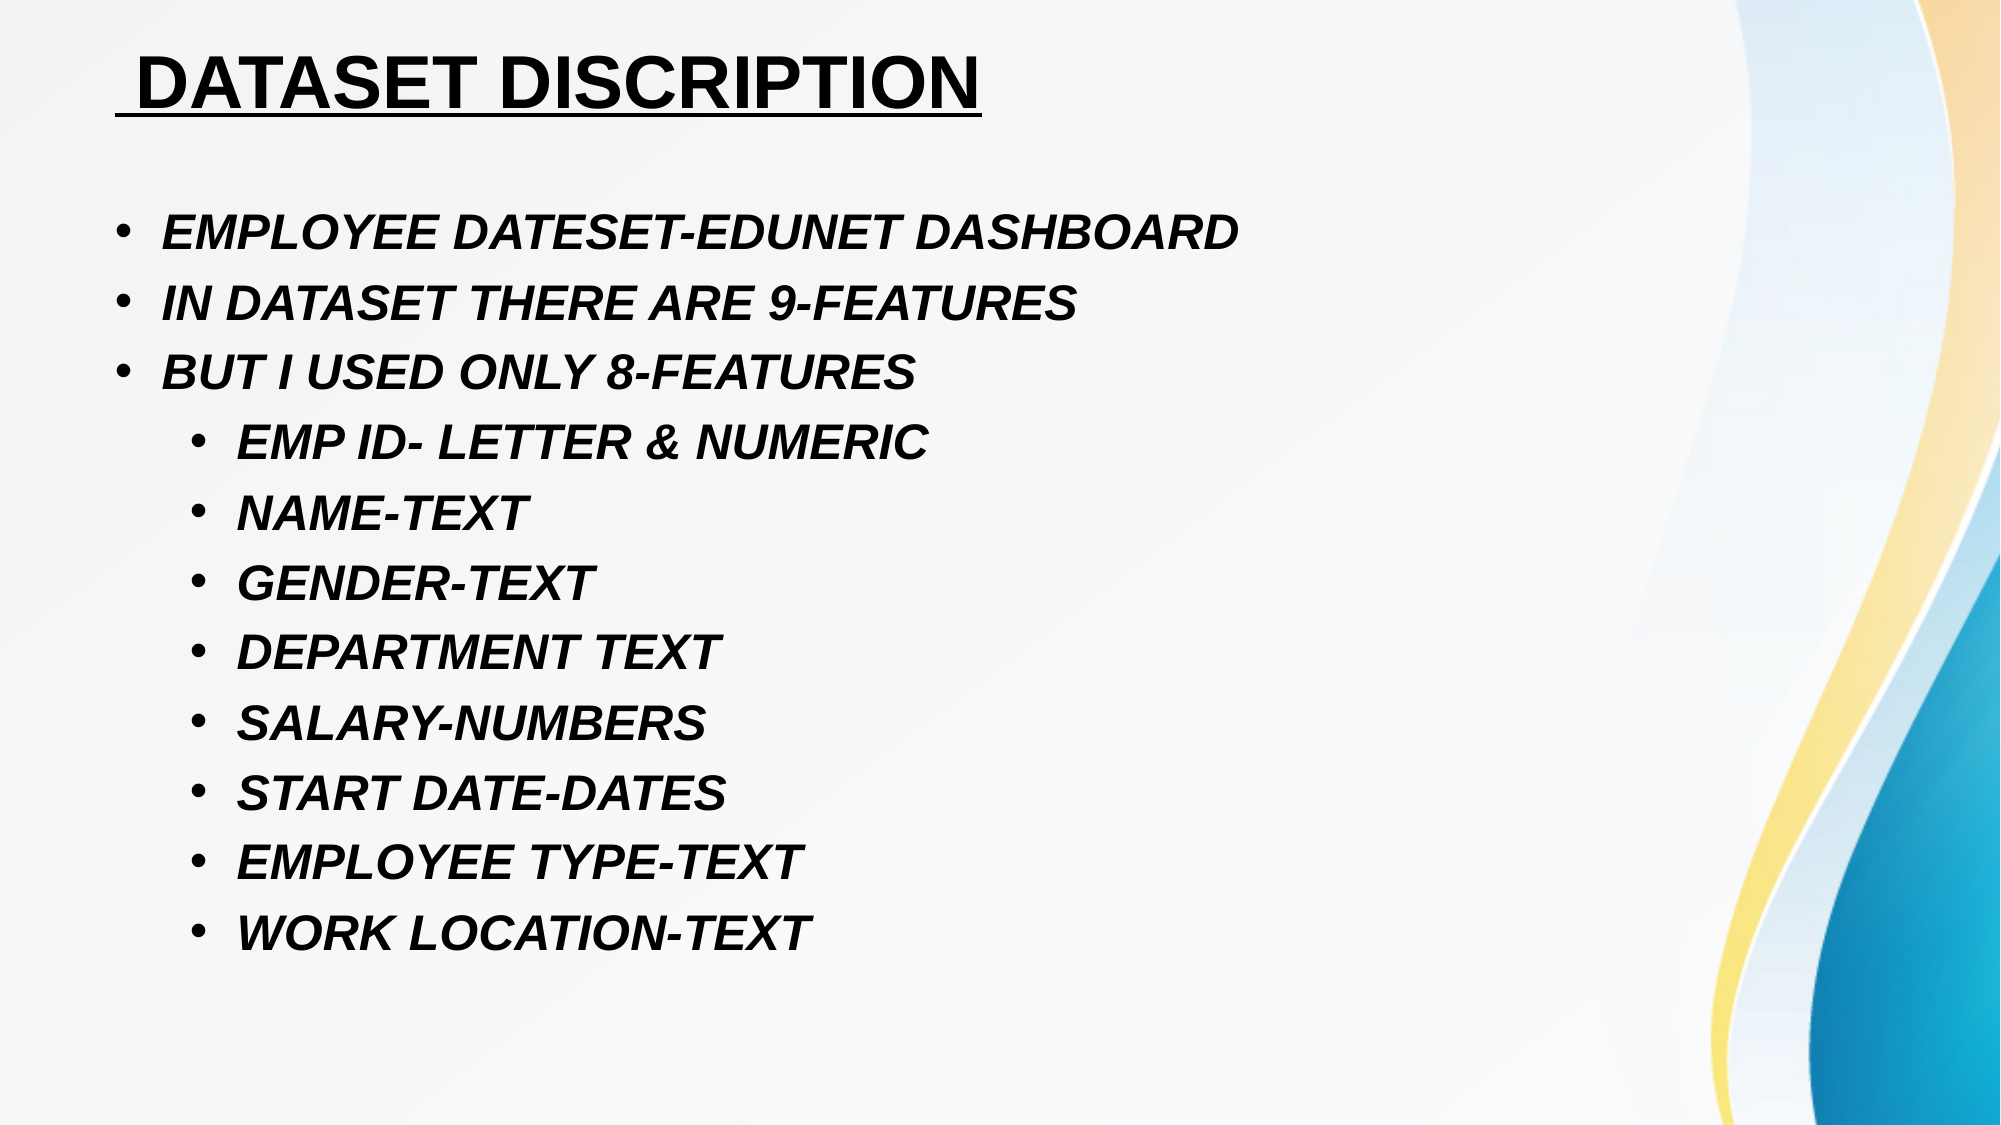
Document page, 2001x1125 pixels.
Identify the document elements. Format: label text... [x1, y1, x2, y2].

list EMPLOYEE DATESET-EDUNET DASHBOARD IN DATASET THERE ARE 9-FEATURES BUT I USED ONLY 8-FEATURES EMP ID- LETTER & NUMERIC NAME-TEXT GENDER-TEXT DEPARTMENT TEXT SALARY-NUMBERS START DATE-DATES EMPLOYEE TYPE-TEXT WORK LOCATION-TEXT [99, 192, 1901, 1006]
picture [0, 0, 2001, 1125]
title DATASET DISCRIPTION [99, 30, 1901, 127]
